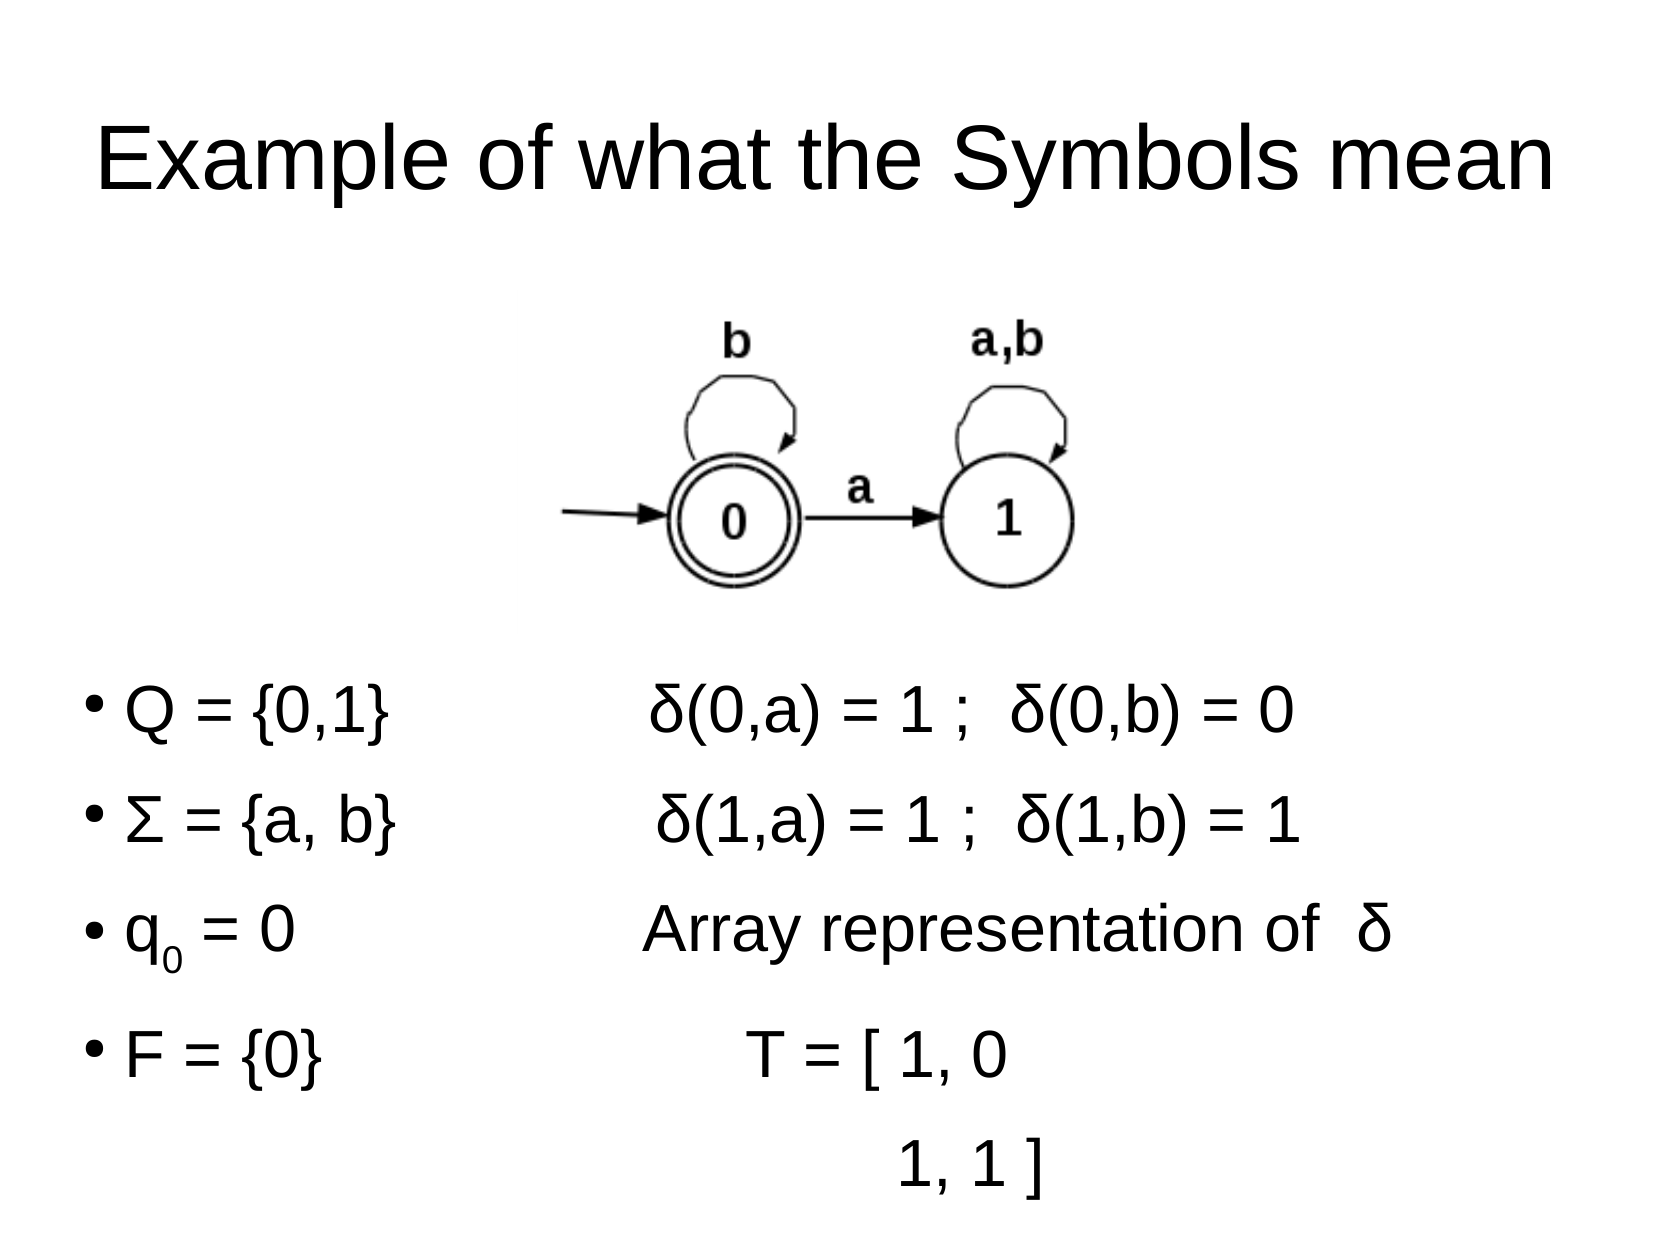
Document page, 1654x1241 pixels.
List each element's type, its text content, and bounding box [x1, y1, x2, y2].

title Example of what the Symbols mean [82, 49, 1571, 257]
list Q = {0,1} δ(0,a) = 1 ; δ(0,b) = 0 Σ = {a, b} δ(1,a) = 1 ; δ(1,b) = 1 q0 = 0 Array representation of δ F = {0} T = [ 1, 0 1, 1 ] [82, 665, 1571, 1182]
picture [516, 290, 1137, 634]
